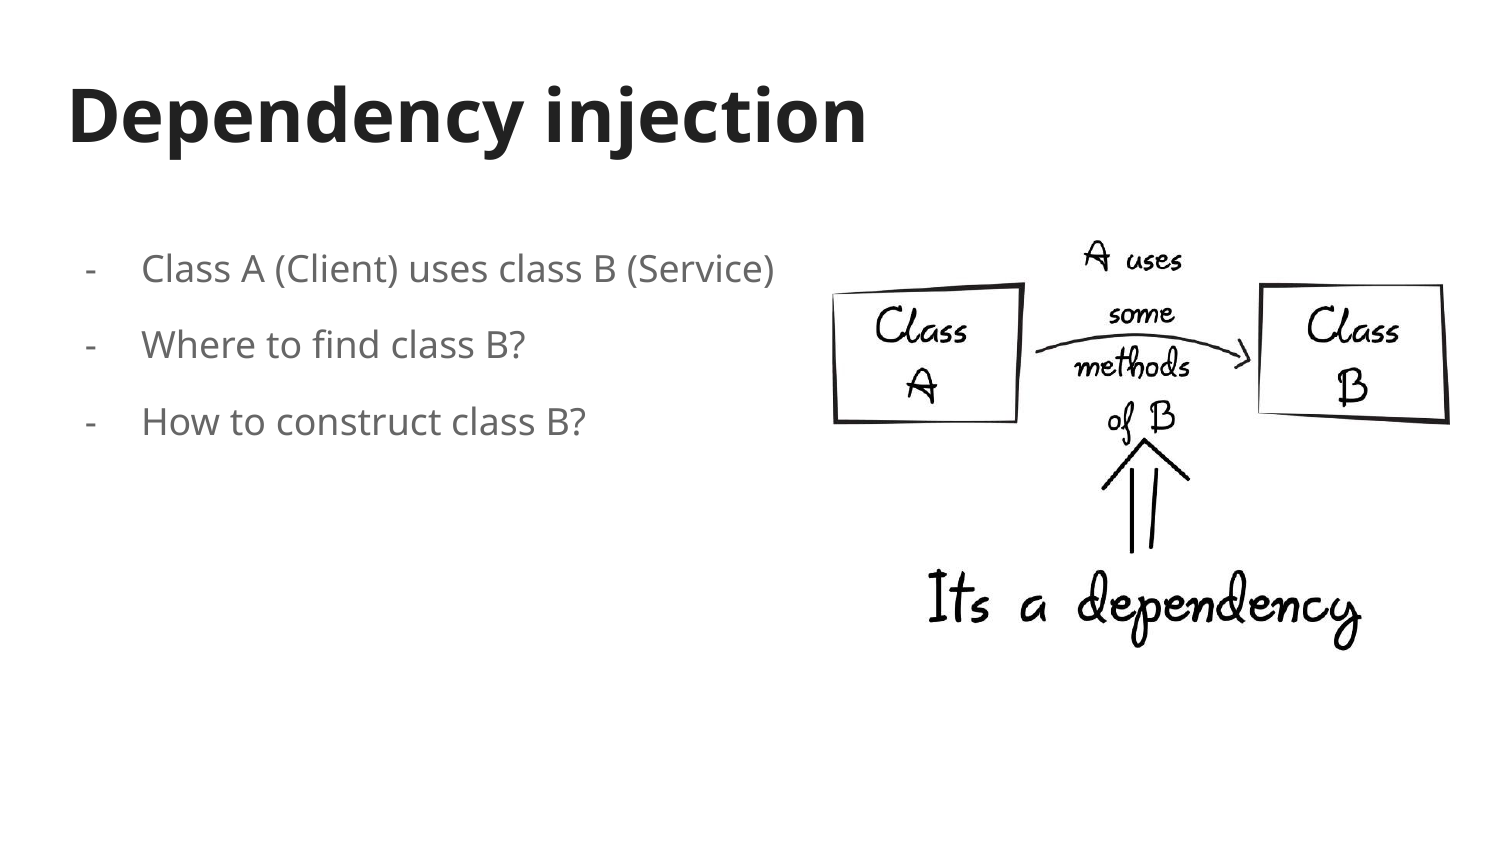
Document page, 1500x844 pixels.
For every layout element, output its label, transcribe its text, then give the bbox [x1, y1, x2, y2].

title Dependency injection [51, 48, 1449, 180]
list Class A (Client) uses class B (Service) Where to find class B? How to construct class B? [51, 201, 816, 750]
picture [832, 226, 1451, 652]
